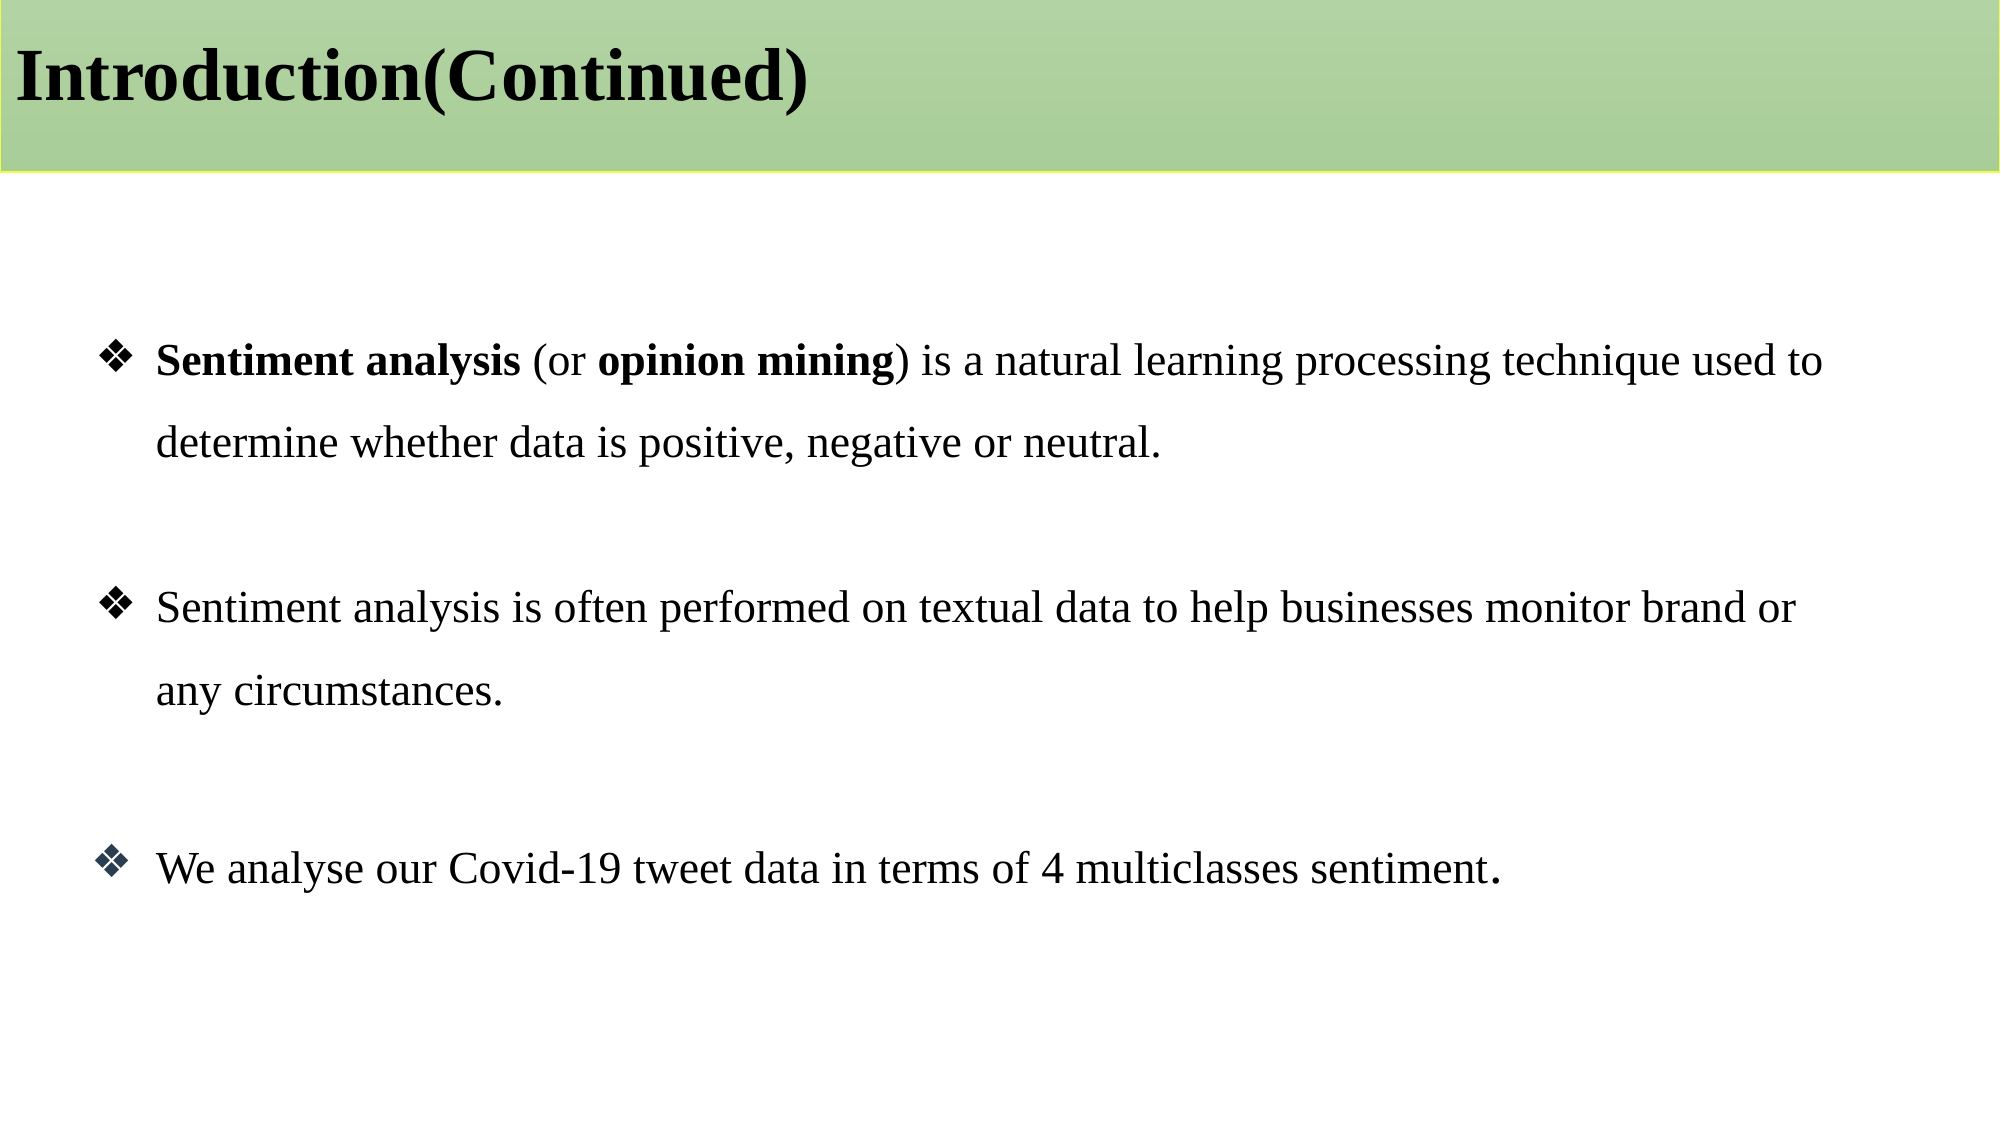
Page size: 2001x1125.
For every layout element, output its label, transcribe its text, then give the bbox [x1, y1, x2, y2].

text_box Sentiment analysis (or opinion mining) is a natural learning processing technique used to determine whether data is positive, negative or neutral. Sentiment analysis is often performed on textual data to help businesses monitor brand or any circumstances. We analyse our Covid-19 tweet data in terms of 4 multiclasses sentiment. [65, 294, 1840, 962]
title Introduction(Continued) [0, 0, 2000, 172]
